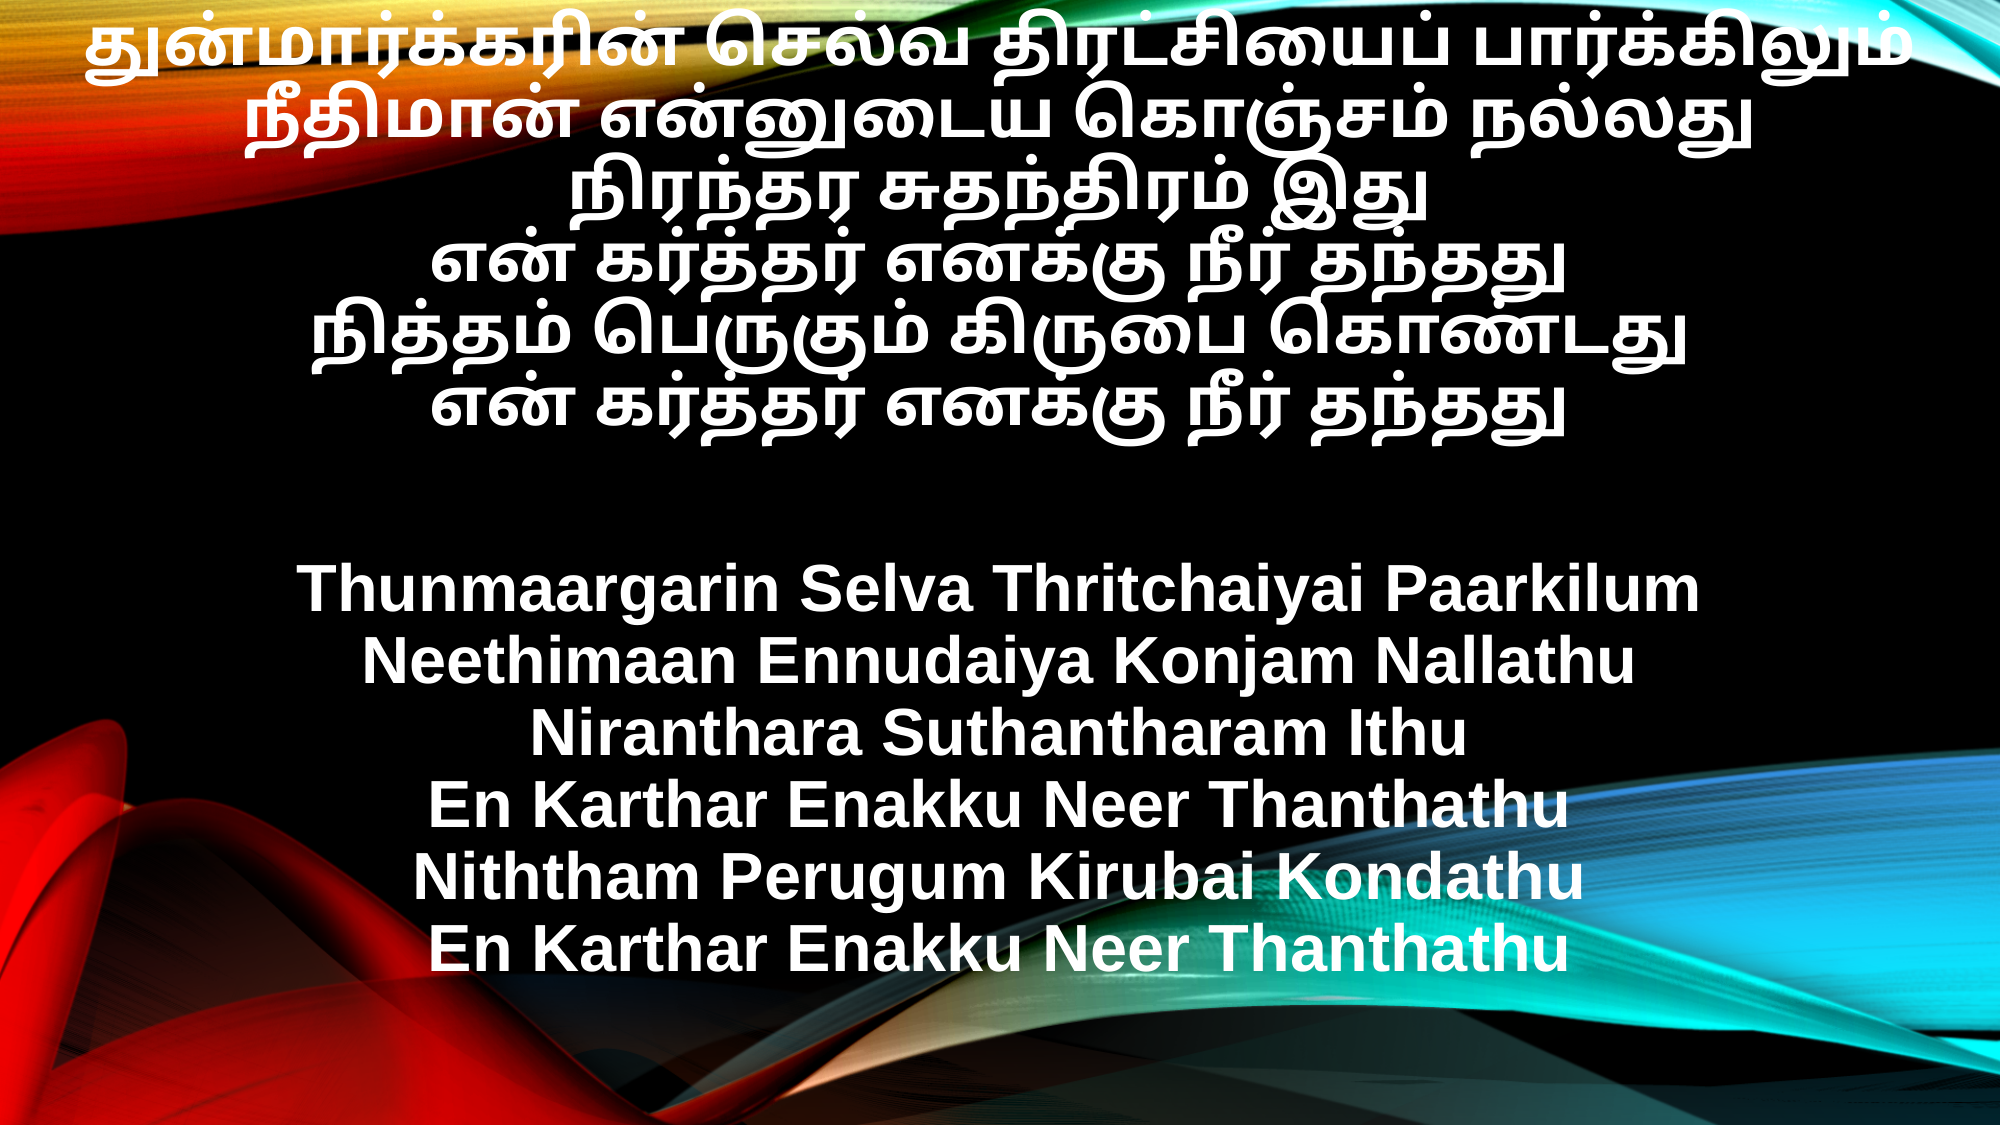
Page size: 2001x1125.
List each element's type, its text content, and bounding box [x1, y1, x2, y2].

subtitle துன்மார்க்கரின் செல்வ திரட்சியைப் பார்க்கிலும் நீதிமான் என்னுடைய கொஞ்சம் நல்லது நிரந்தர சுதந்திரம் இது என் கர்த்தர் எனக்கு நீர் தந்தது நித்தம் பெருகும் கிருபை கொண்டது என் கர்த்தர் எனக்கு நீர் தந்தது Thunmaargarin Selva Thritchaiyai Paarkilum Neethimaan Ennudaiya Konjam Nallathu Niranthara Suthantharam Ithu En Karthar Enakku Neer Thanthathu Niththam Perugum Kirubai Kondathu En Karthar Enakku Neer Thanthathu [0, 0, 2000, 1125]
